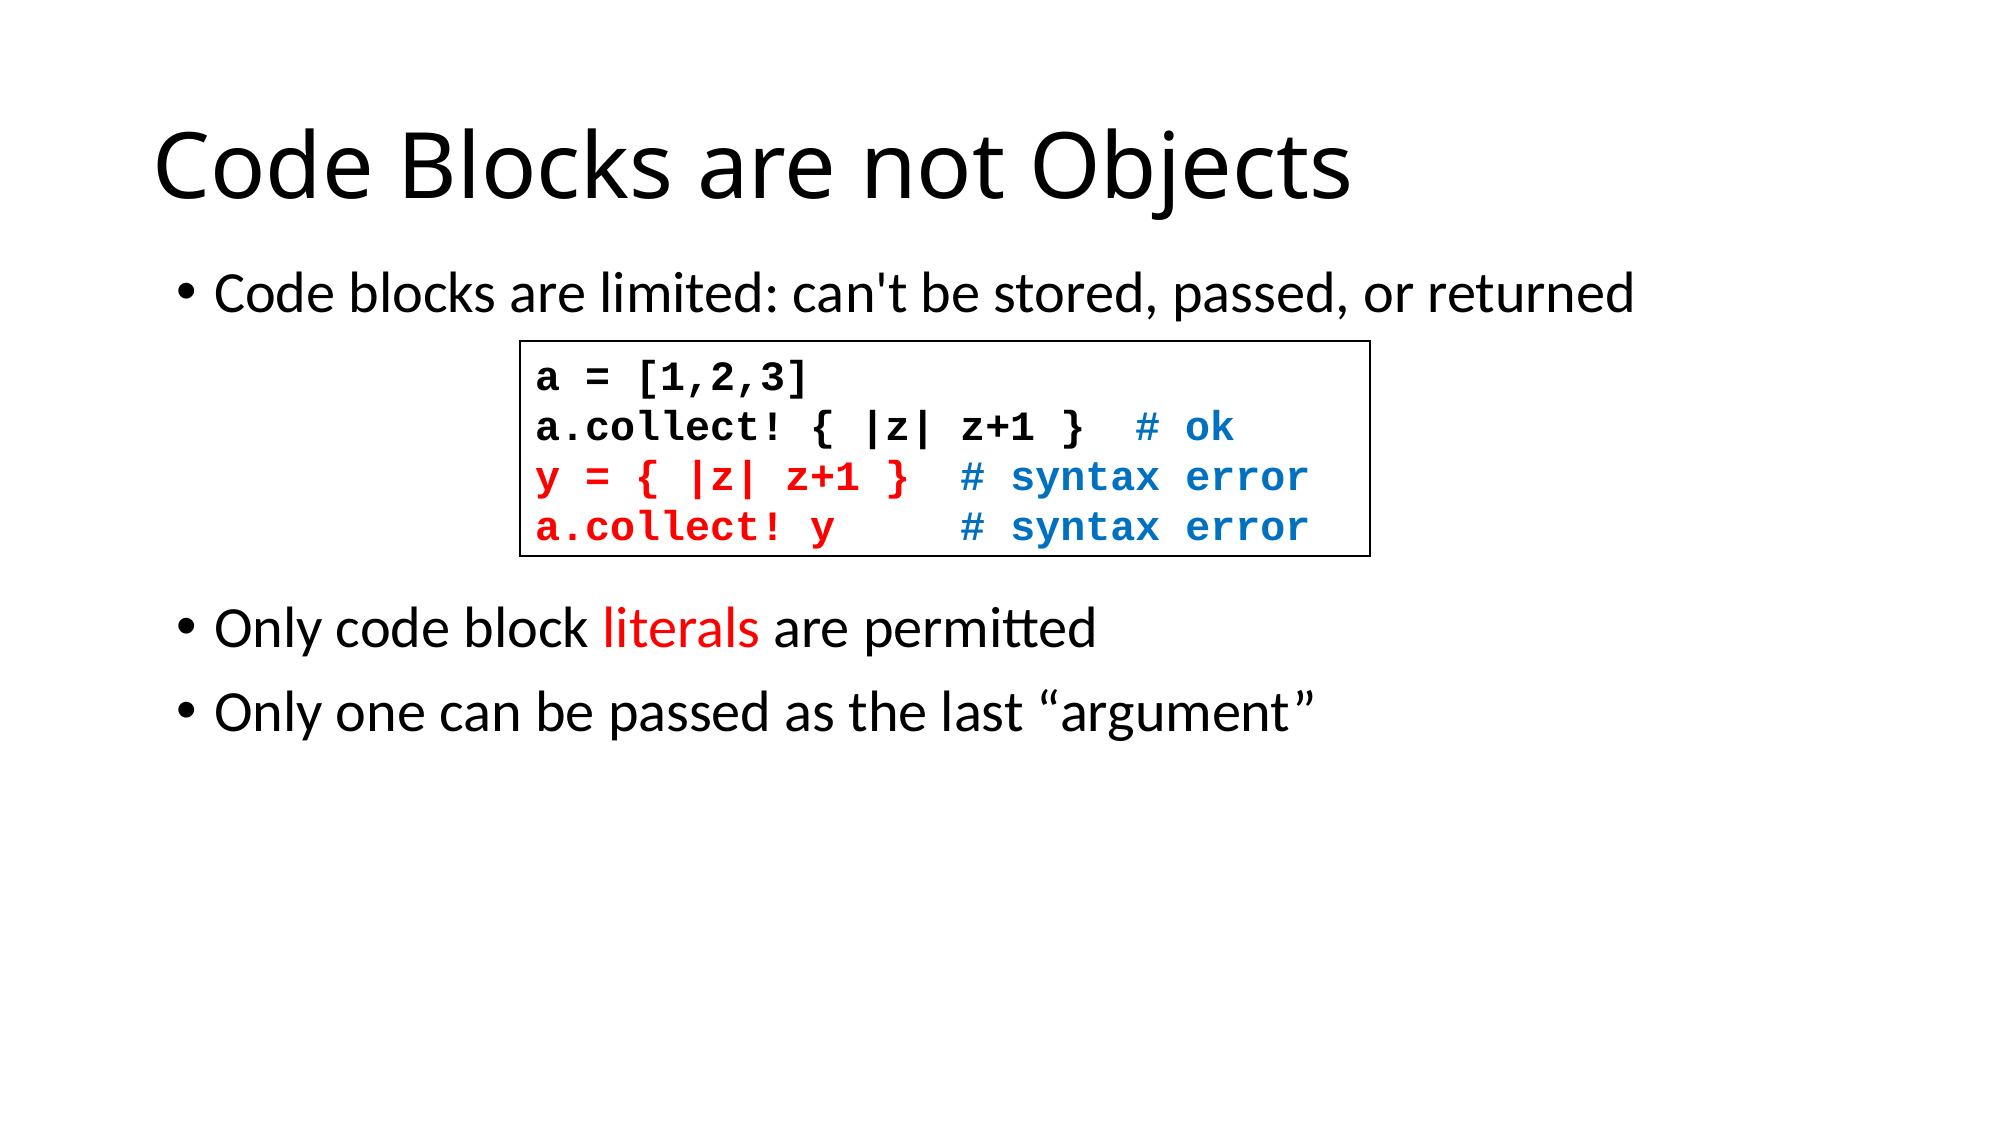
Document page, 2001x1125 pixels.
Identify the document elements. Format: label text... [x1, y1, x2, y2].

title Code Blocks are not Objects [137, 59, 1863, 278]
list Code blocks are limited: can't be stored, passed, or returned Only code block literals are permitted Only one can be passed as the last “argument” [161, 254, 1802, 1005]
text_box a = [1,2,3] a.collect! { |z| z+1 } # ok y = { |z| z+1 } # syntax error a.collect! y # syntax error [520, 341, 1371, 556]
